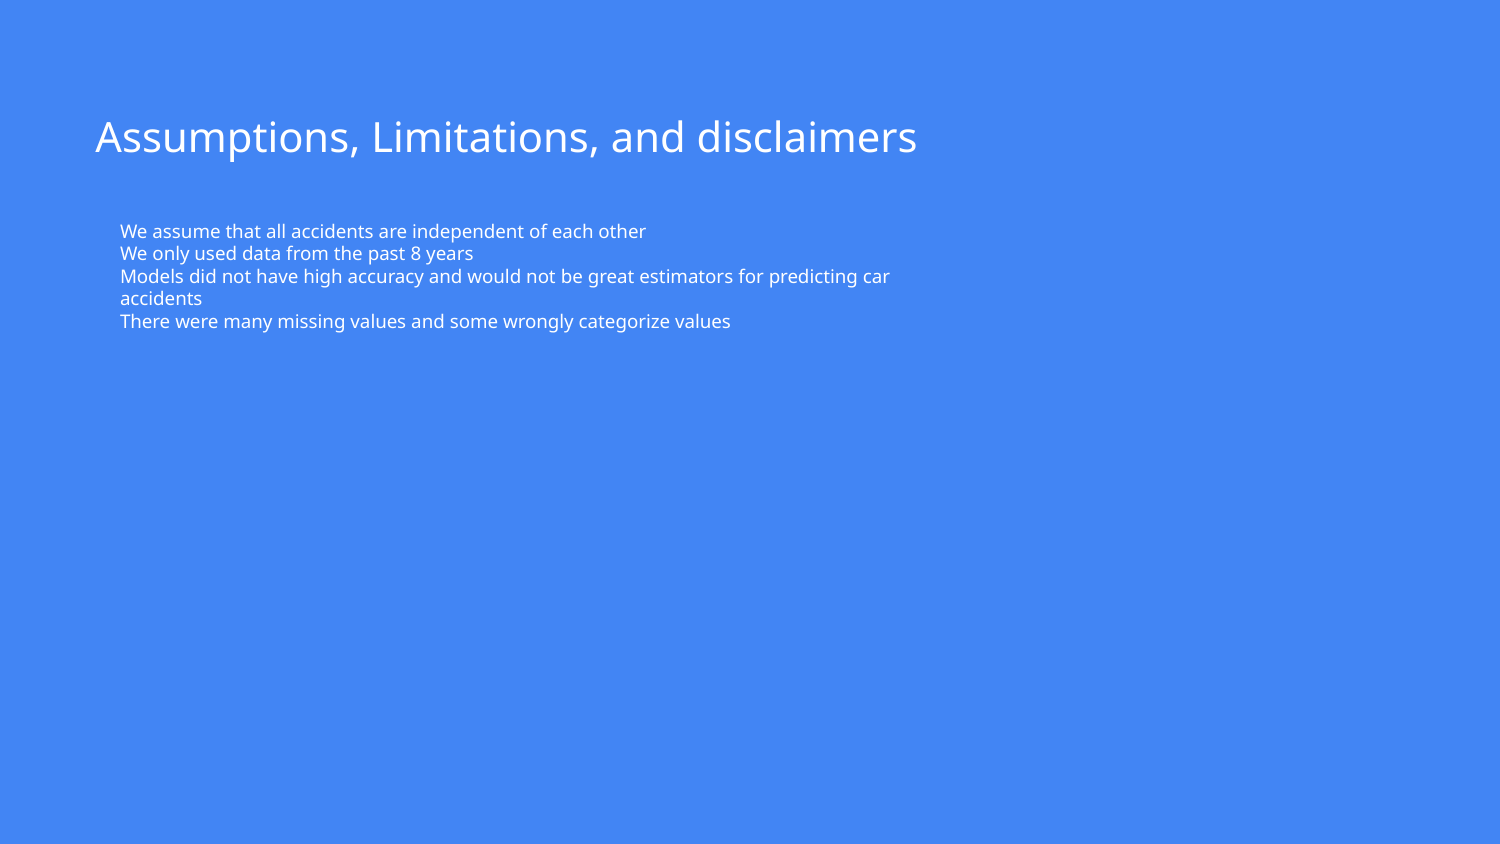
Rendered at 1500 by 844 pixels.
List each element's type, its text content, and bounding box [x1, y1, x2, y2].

text_box [86, 304, 1418, 407]
text_box We assume that all accidents are independent of each other We only used data from the past 8 years Models did not have high accuracy and would not be great estimators for predicting car accidents There were many missing values and some wrongly categorize values [105, 204, 911, 305]
title Assumptions, Limitations, and disclaimers [80, 80, 1102, 193]
